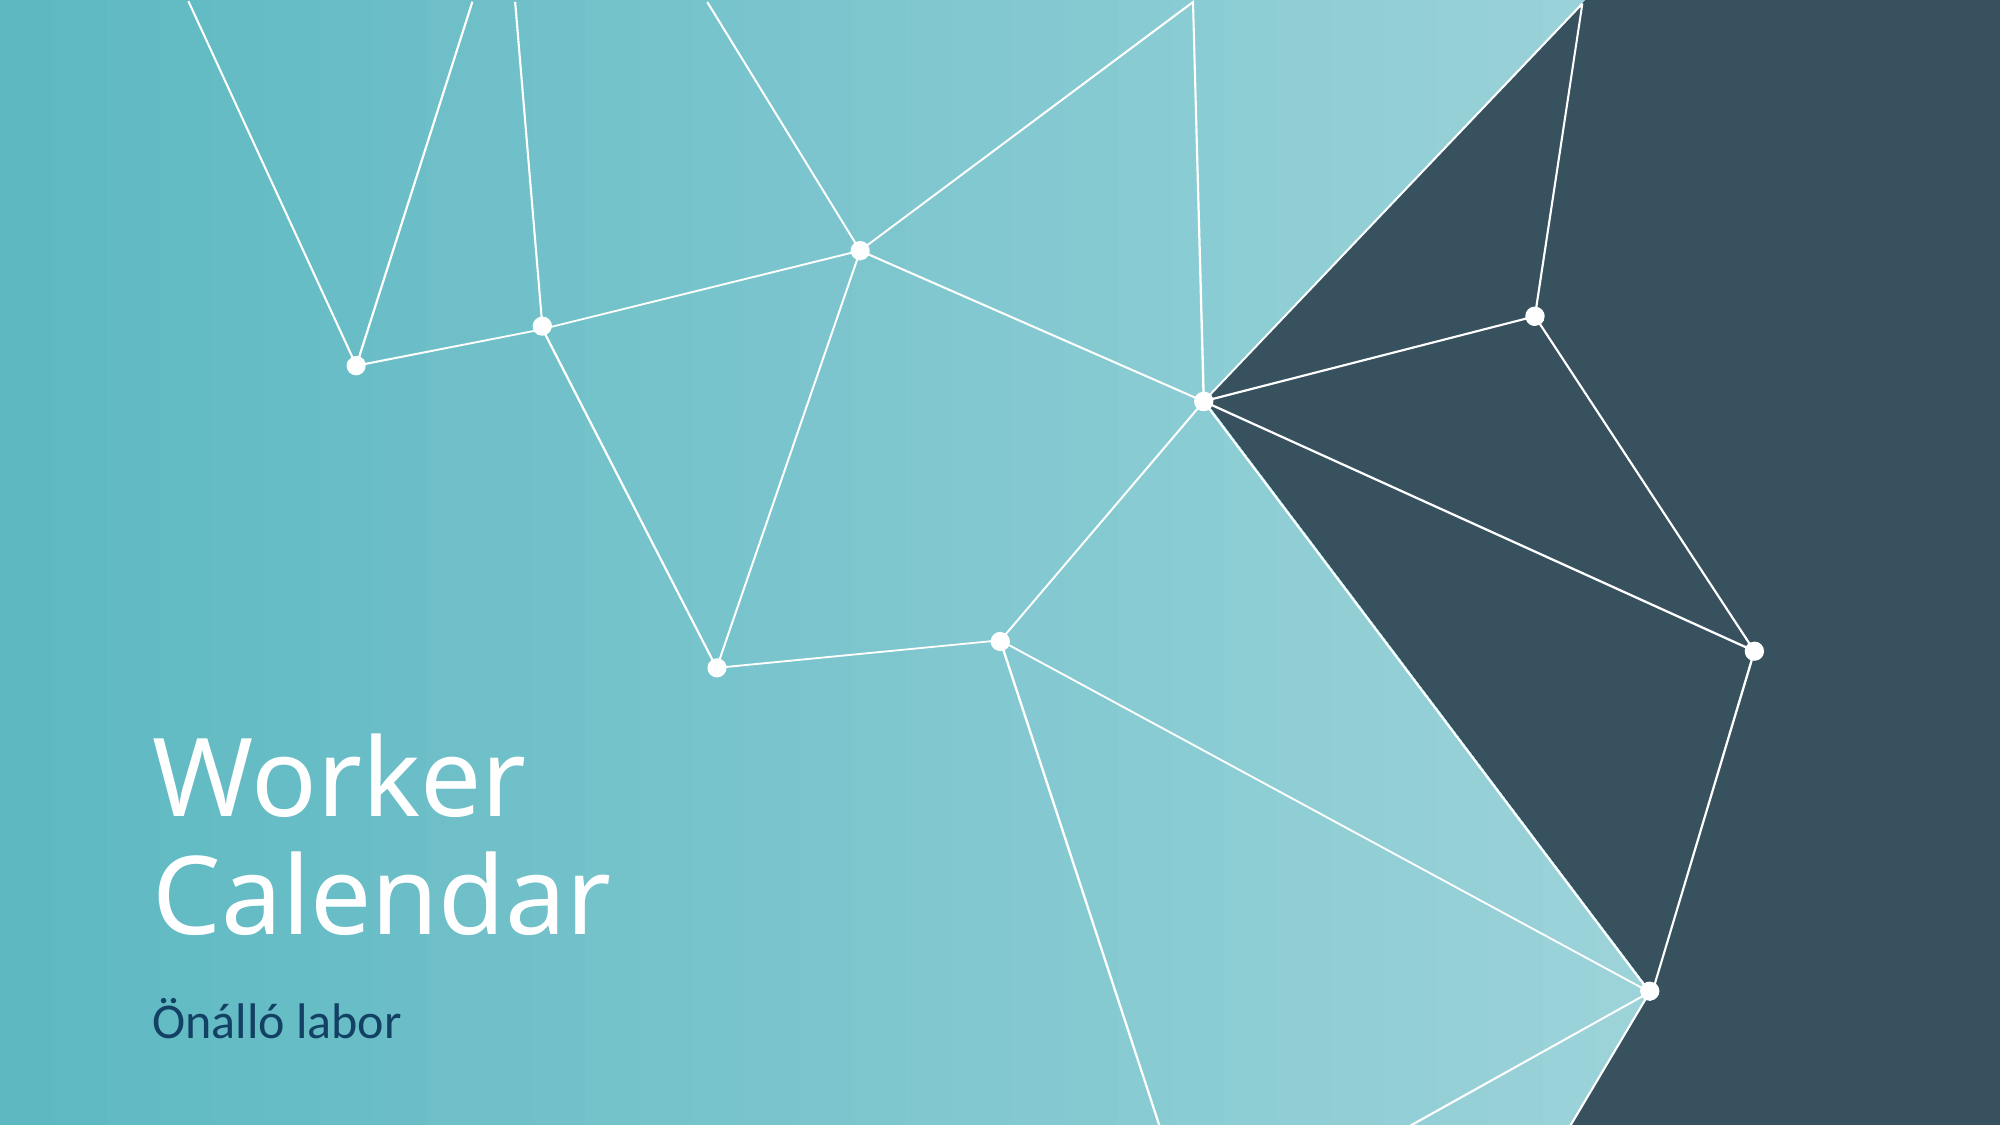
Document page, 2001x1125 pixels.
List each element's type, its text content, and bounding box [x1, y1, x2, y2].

subtitle Önálló labor [137, 987, 1036, 1073]
title Worker Calendar [137, 712, 1036, 966]
